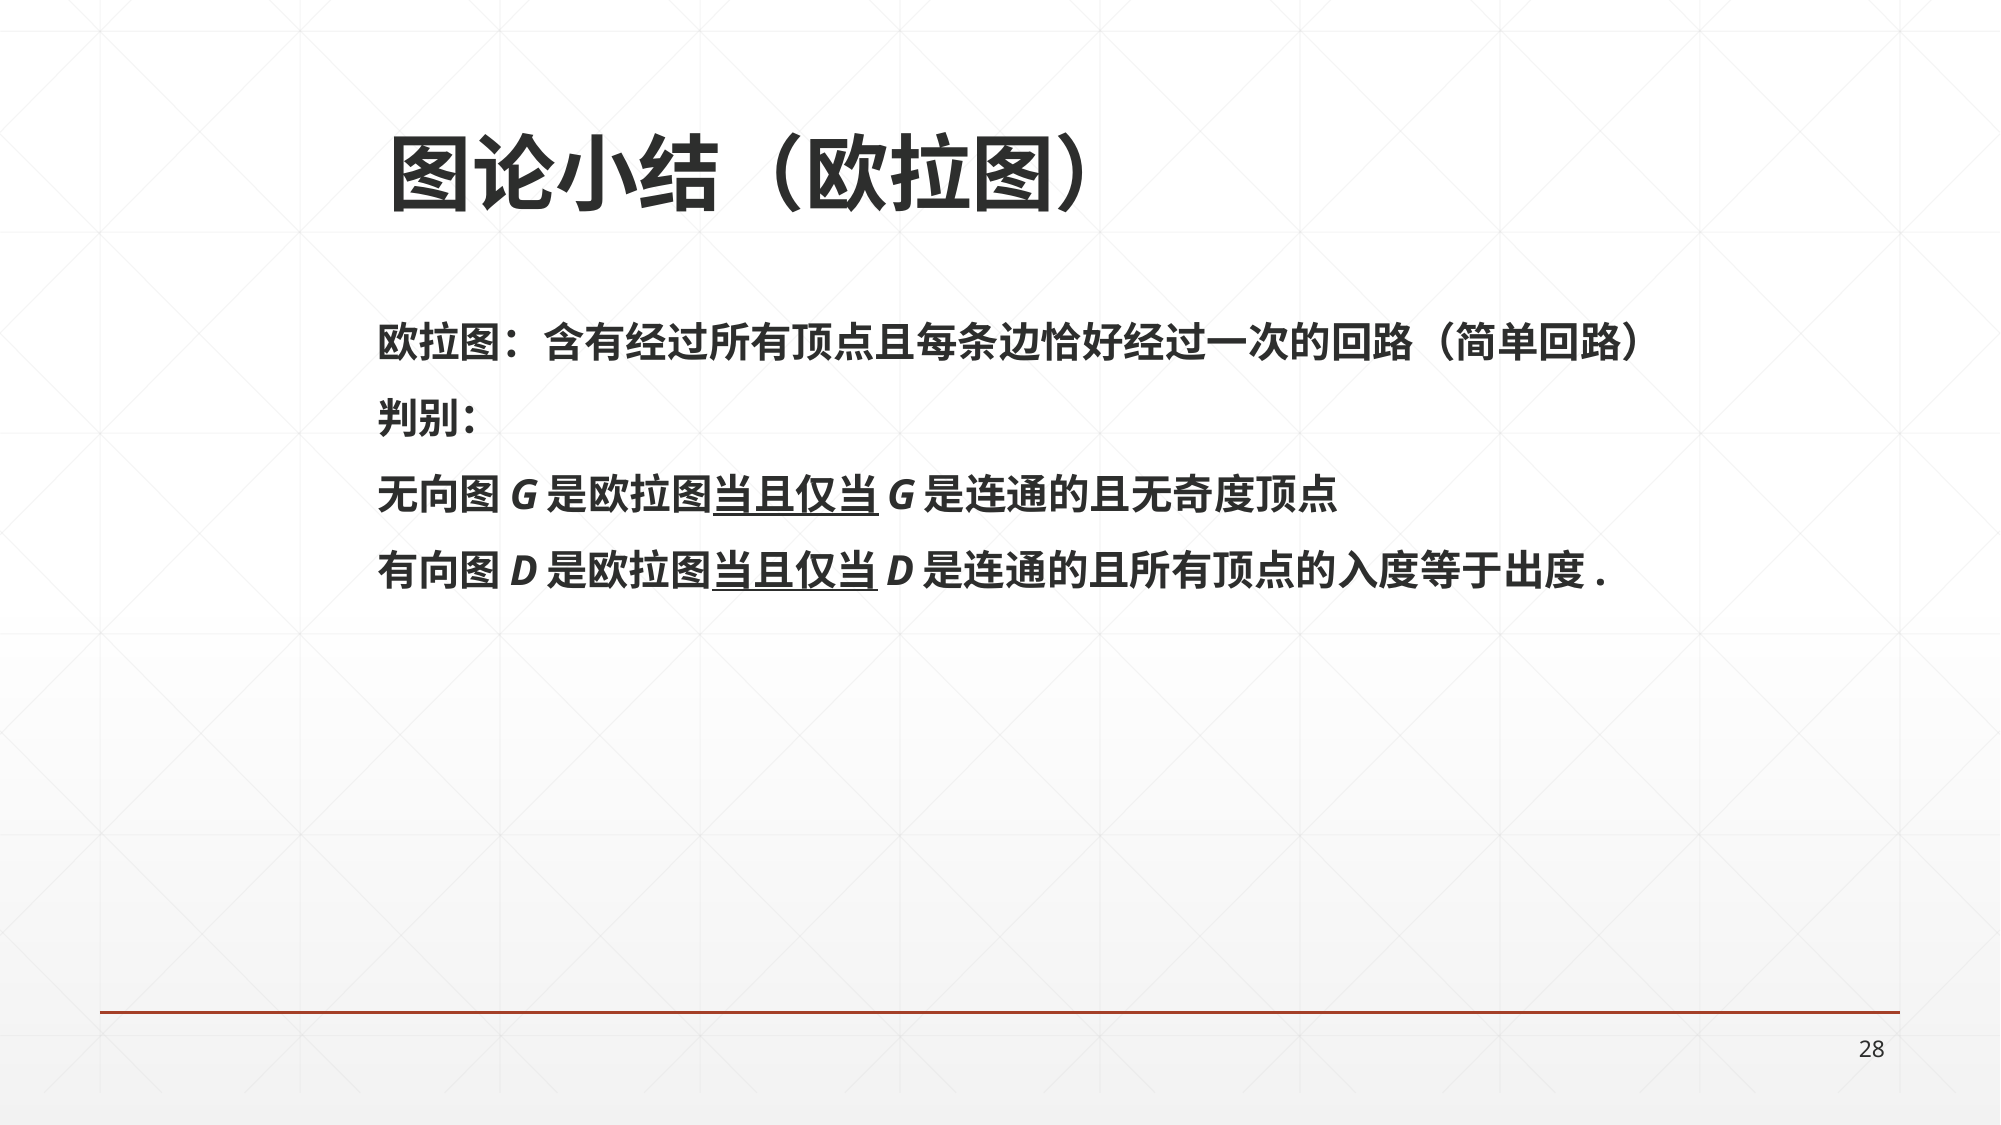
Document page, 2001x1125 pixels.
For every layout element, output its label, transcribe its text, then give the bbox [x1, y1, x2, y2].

list 欧拉图：含有经过所有顶点且每条边恰好经过一次的回路（简单回路） 判别： 无向图G是欧拉图当且仅当G是连通的且无奇度顶点 有向图D是欧拉图当且仅当D是连通的且所有顶点的入度等于出度. [362, 314, 1685, 620]
text_box 28 [1749, 1031, 1901, 1069]
title 图论小结（欧拉图） [373, 42, 1649, 231]
